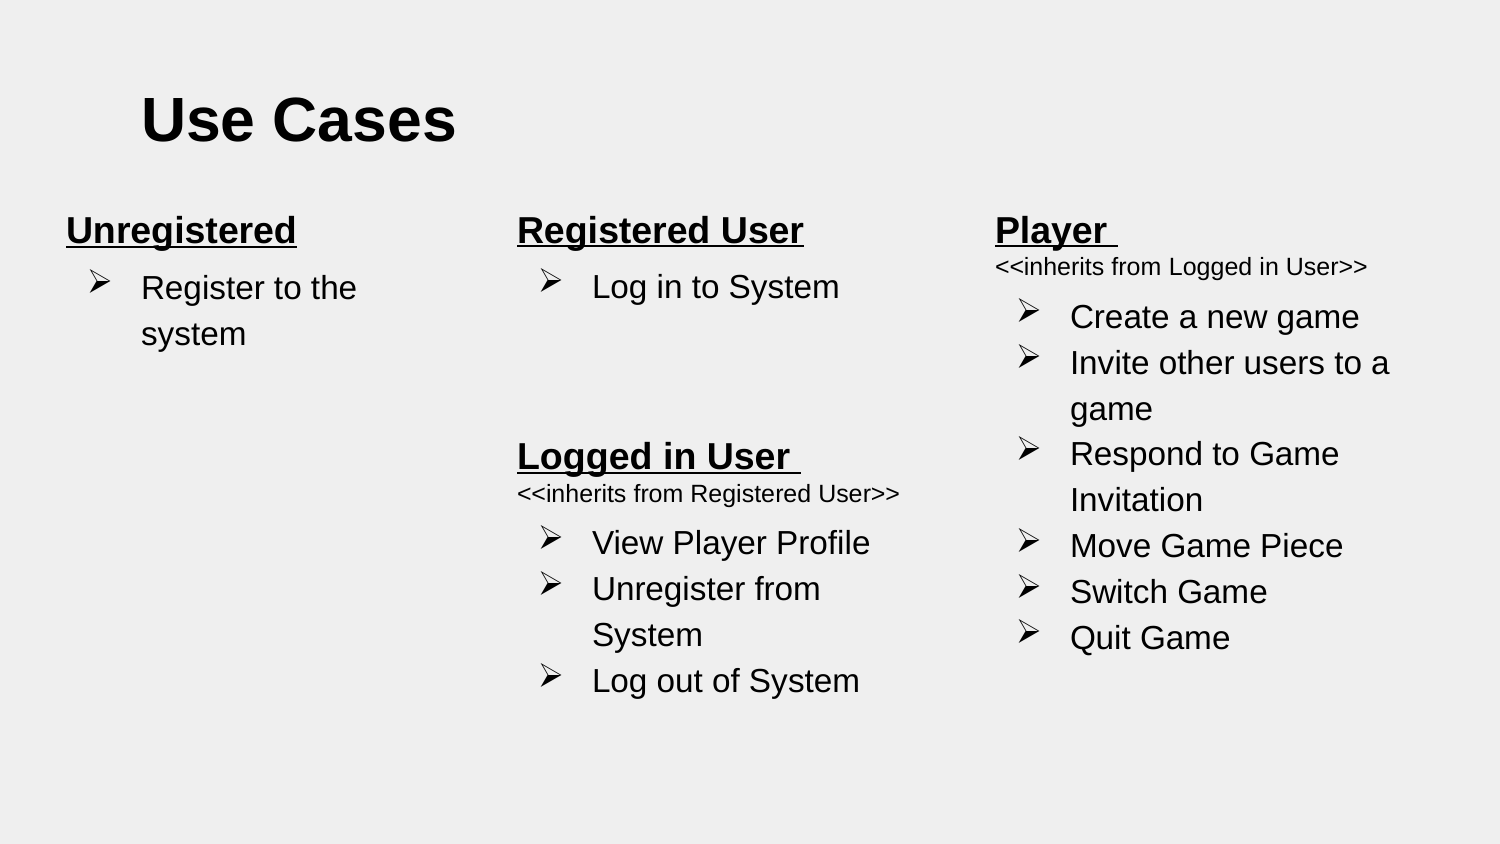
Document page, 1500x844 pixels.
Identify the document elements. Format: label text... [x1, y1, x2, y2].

text_box Player <<inherits from Logged in User>> Create a new game Invite other users to a game Respond to Game Invitation Move Game Piece Switch Game Quit Game [980, 190, 1449, 760]
text_box Unregistered Register to the system [51, 191, 391, 751]
title Use Cases [51, 63, 1449, 158]
text_box Registered User Log in to System [502, 190, 869, 418]
text_box Logged in User <<inherits from Registered User>> View Player Profile Unregister from System Log out of System [502, 417, 929, 758]
